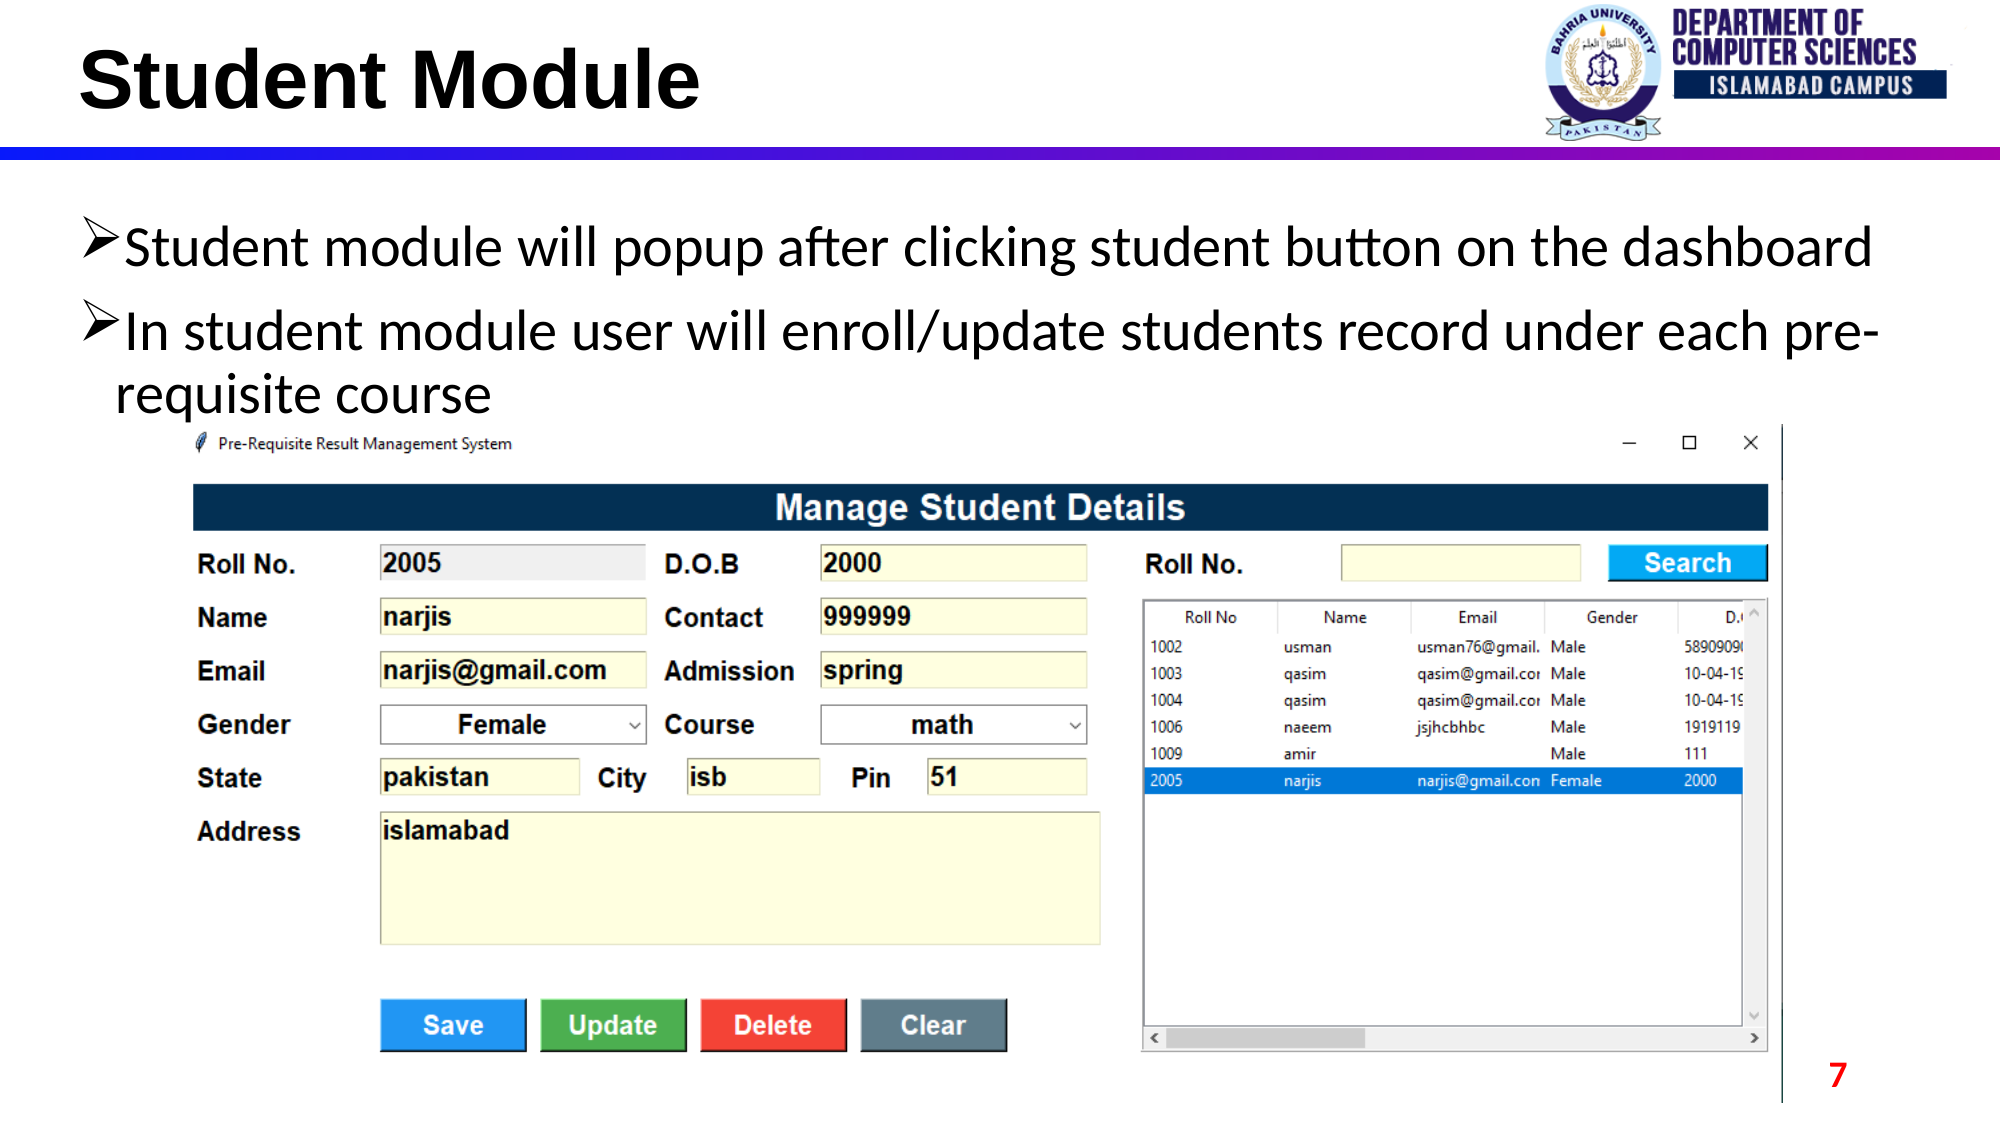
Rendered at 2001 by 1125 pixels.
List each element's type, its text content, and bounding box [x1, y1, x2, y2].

list Student module will popup after clicking student button on the dashboard In student module user will enroll/update students record under each pre-requisite course [63, 208, 1943, 1030]
picture [1543, 4, 2000, 141]
slide_number 7 [1783, 1042, 1863, 1103]
text_box [0, 147, 2000, 160]
picture [184, 424, 1783, 1103]
title Student Module [63, 29, 721, 134]
